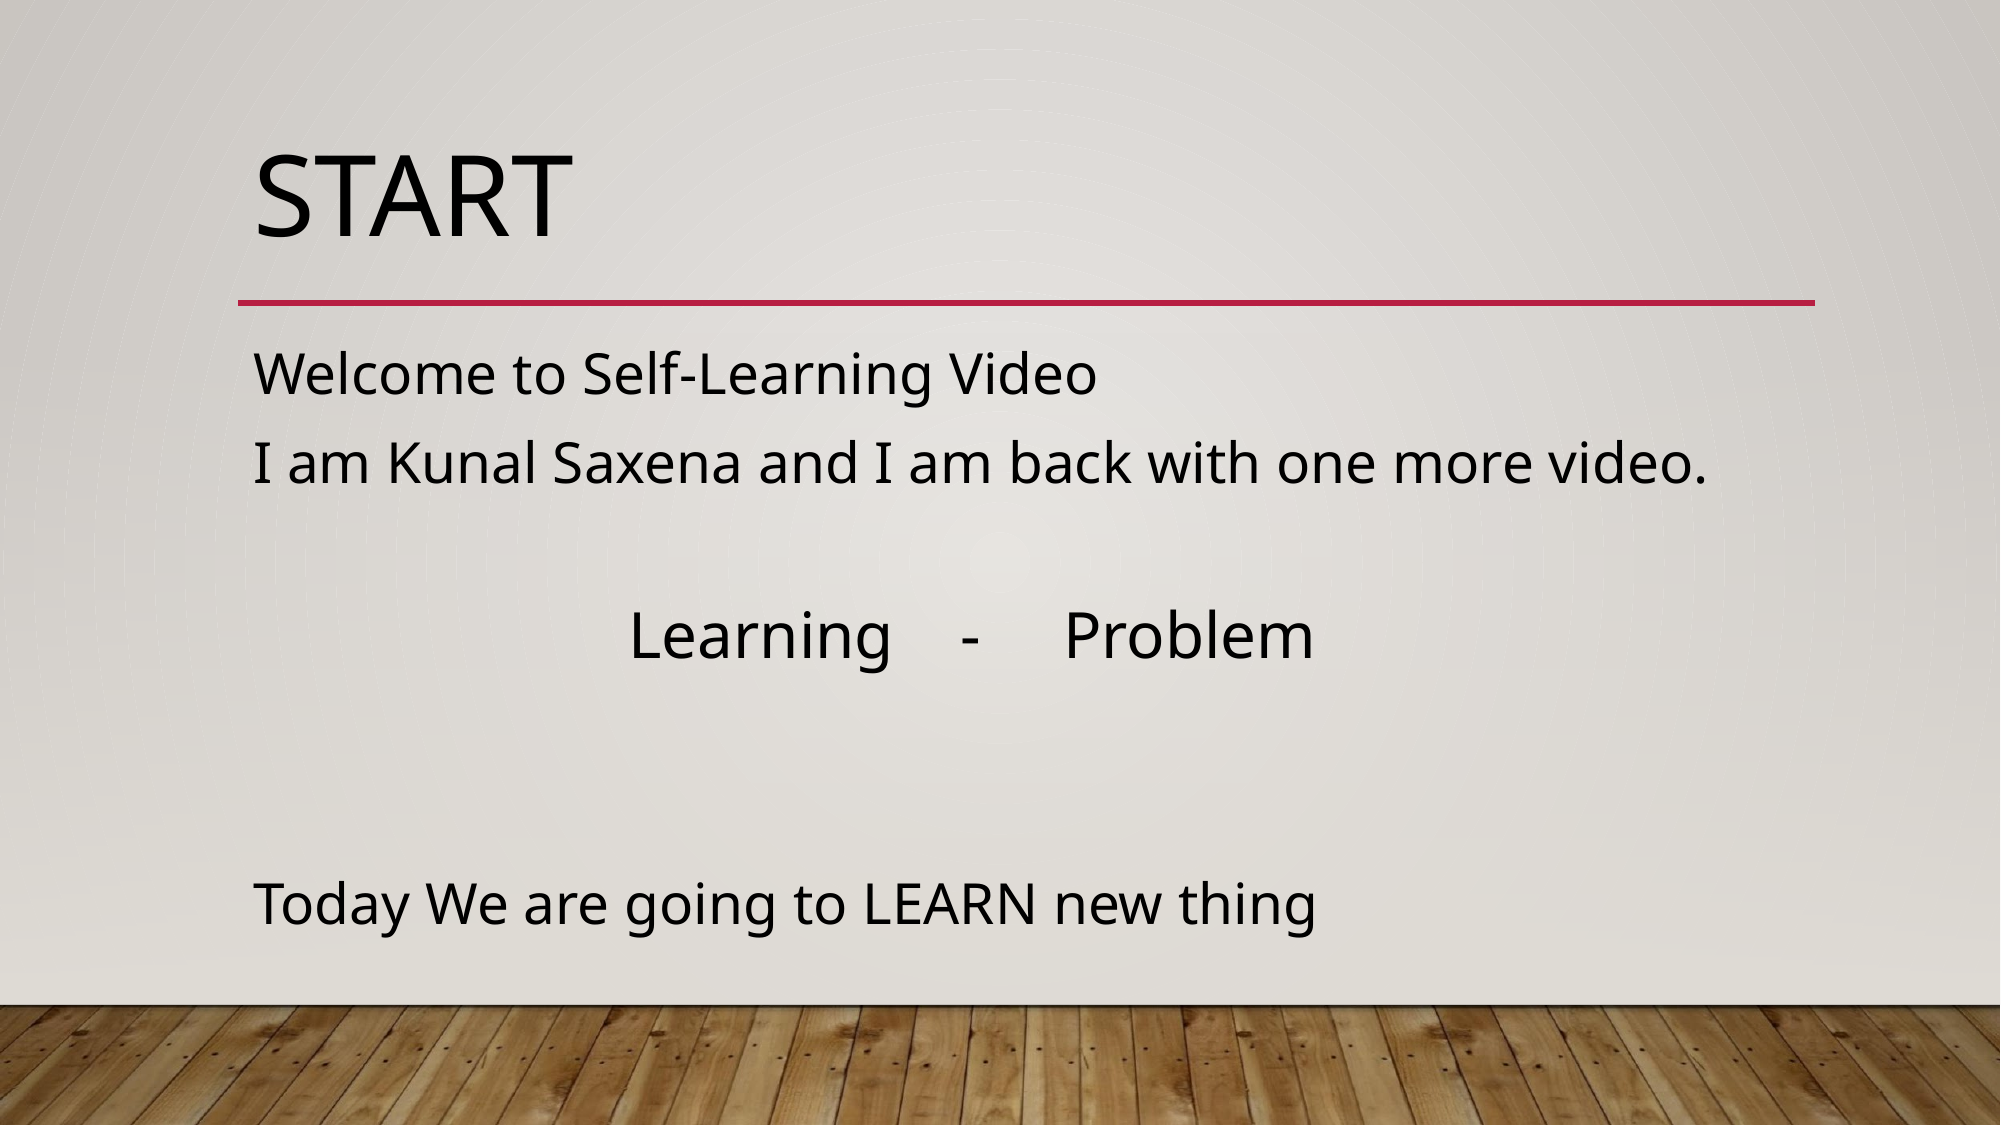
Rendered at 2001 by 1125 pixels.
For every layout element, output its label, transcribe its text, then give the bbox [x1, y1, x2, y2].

list Welcome to Self-Learning Video I am Kunal Saxena and I am back with one more video. Learning - Problem Today We are going to LEARN new thing [238, 330, 1814, 951]
title START [238, 131, 1814, 305]
picture [0, 1005, 2000, 1125]
